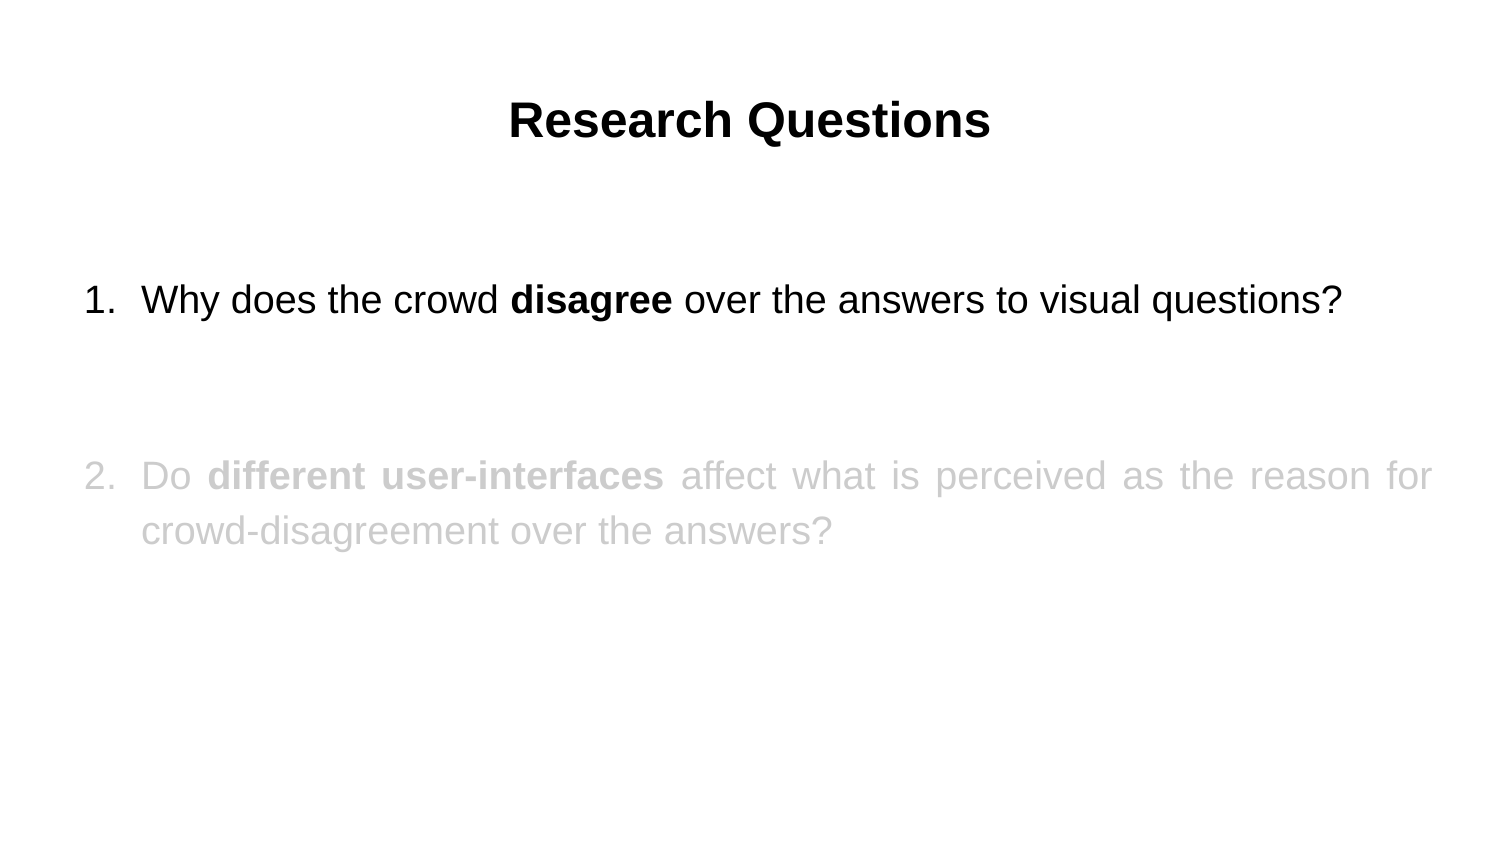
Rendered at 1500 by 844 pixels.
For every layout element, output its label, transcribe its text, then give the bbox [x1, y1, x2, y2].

title Research Questions [51, 72, 1449, 167]
list Why does the crowd disagree over the answers to visual questions? Do different user-interfaces affect what is perceived as the reason for crowd-disagreement over the answers? [51, 252, 1449, 387]
text_box [42, 387, 1458, 592]
